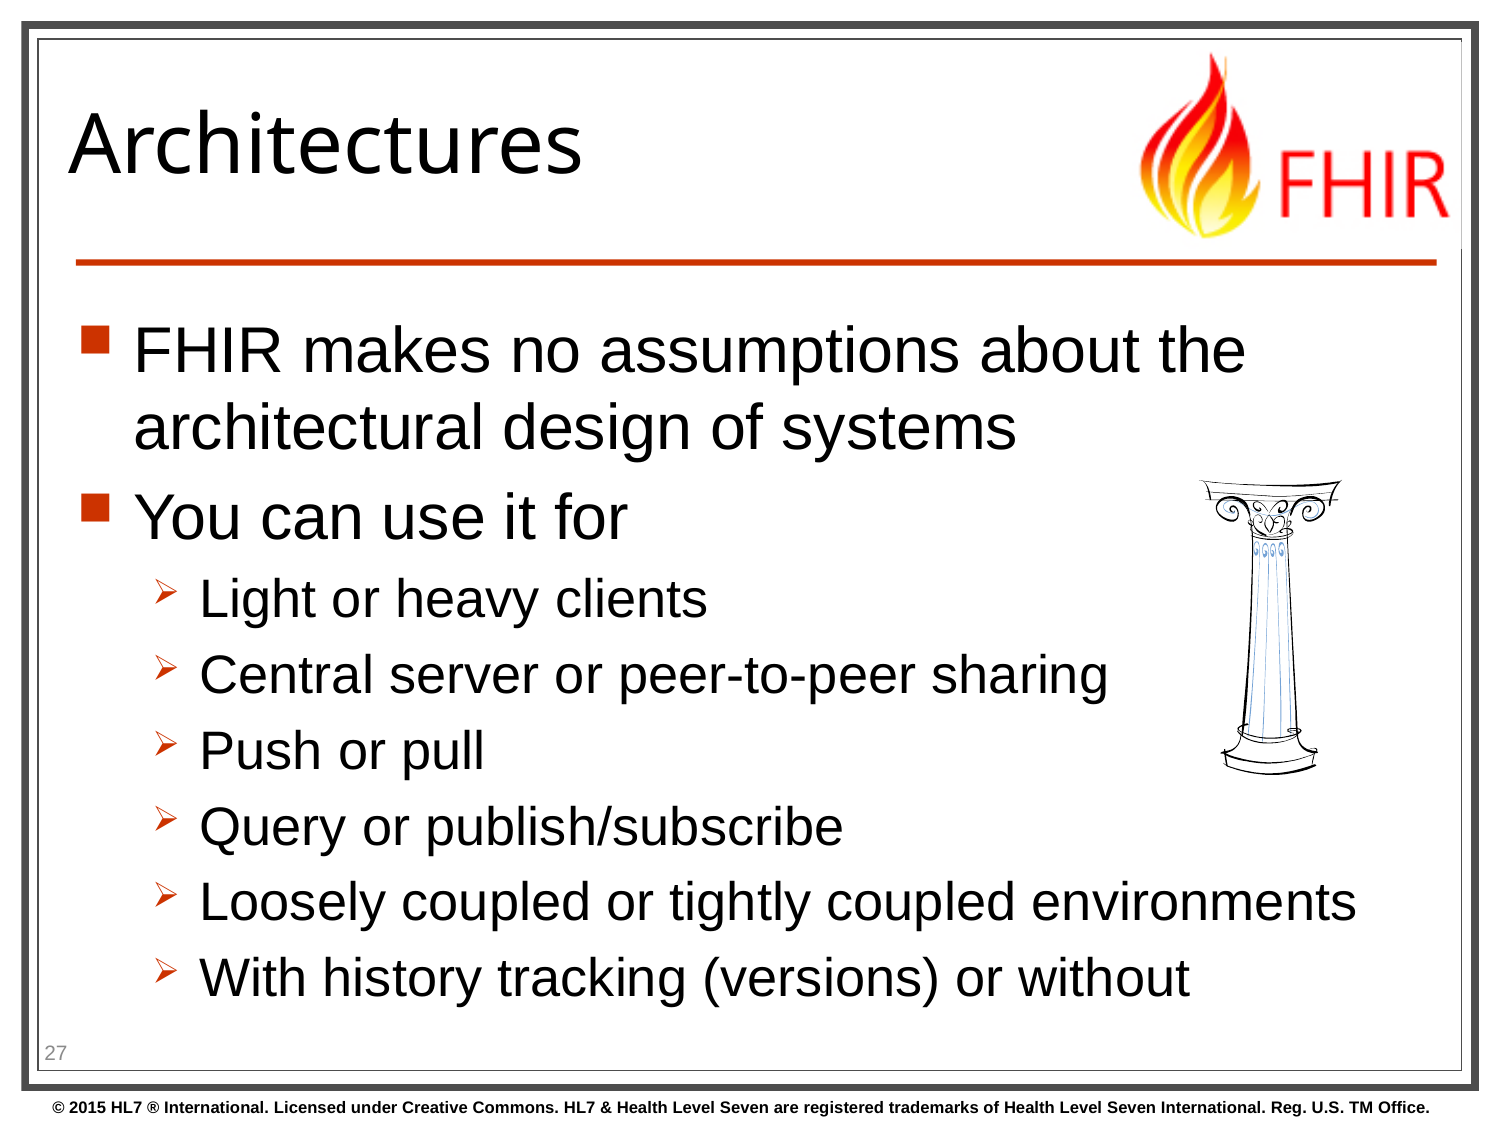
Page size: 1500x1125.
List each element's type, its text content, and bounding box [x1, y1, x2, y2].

list FHIR makes no assumptions about the architectural design of systems You can use it for Light or heavy clients Central server or peer-to-peer sharing Push or pull Query or publish/subscribe Loosely coupled or tightly coupled environments With history tracking (versions) or without [62, 299, 1438, 1035]
picture [1128, 42, 1462, 249]
title Architectures [53, 54, 1128, 244]
slide_number 27 [29, 1034, 148, 1071]
picture [1198, 479, 1343, 776]
